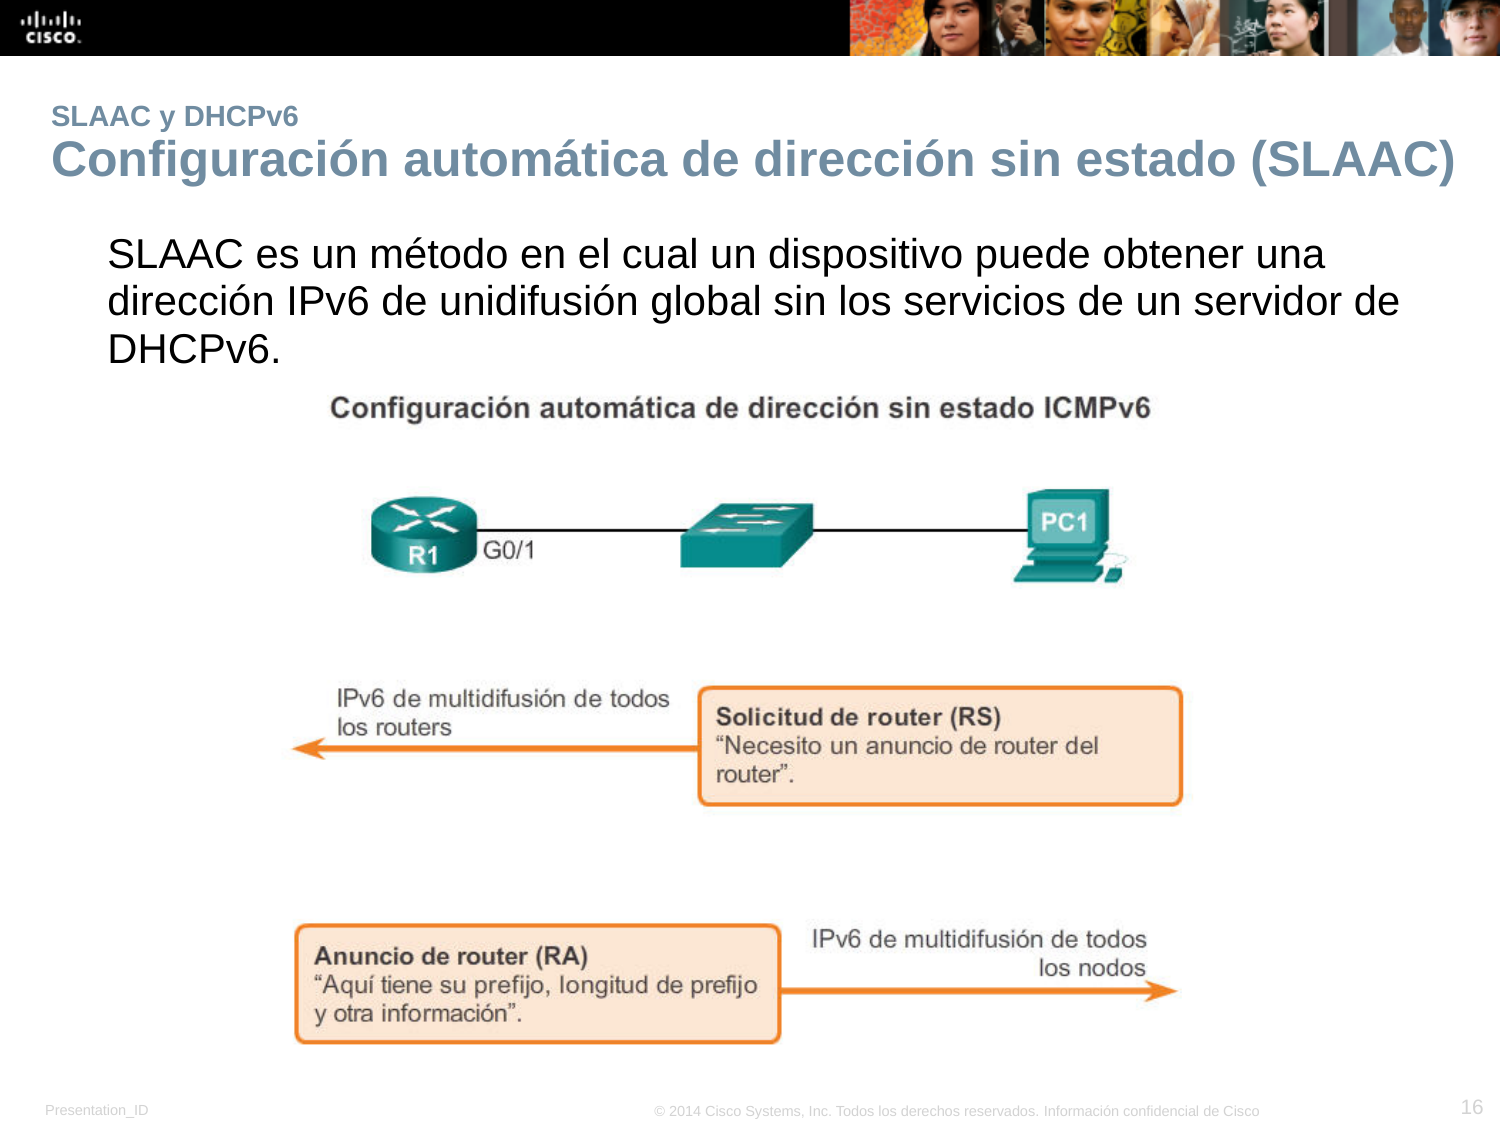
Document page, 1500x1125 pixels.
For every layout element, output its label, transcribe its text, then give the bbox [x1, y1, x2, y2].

list SLAAC es un método en el cual un dispositivo puede obtener una dirección IPv6 de unidifusión global sin los servicios de un servidor de DHCPv6. [93, 223, 1416, 1041]
picture [259, 384, 1219, 1083]
picture [0, 0, 1500, 56]
title SLAAC y DHCPv6 Configuración automática de dirección sin estado (SLAAC) [37, 56, 1500, 195]
